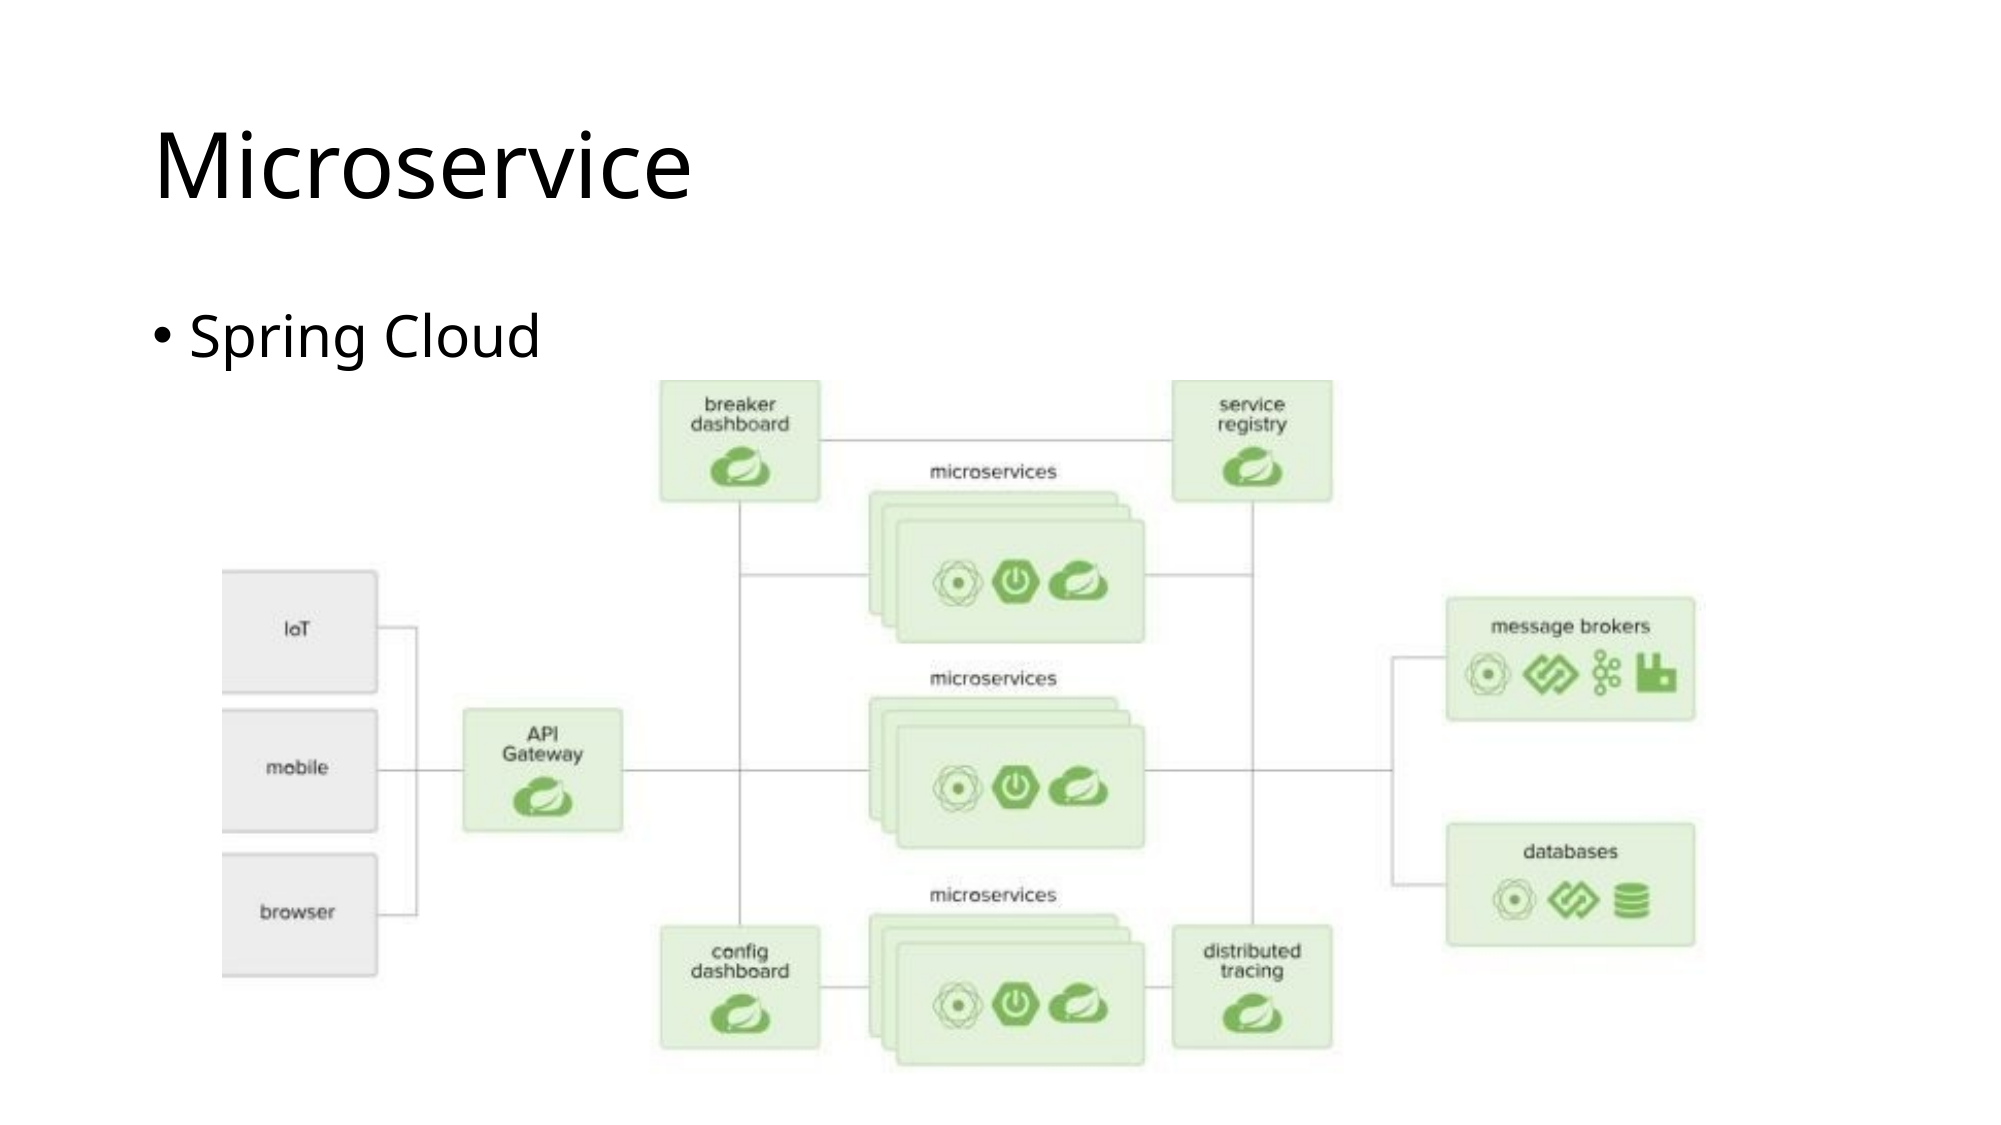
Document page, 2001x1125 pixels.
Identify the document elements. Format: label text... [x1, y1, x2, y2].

title Microservice [137, 59, 1863, 278]
list Spring Cloud [137, 299, 1863, 1014]
picture [222, 380, 1706, 1096]
